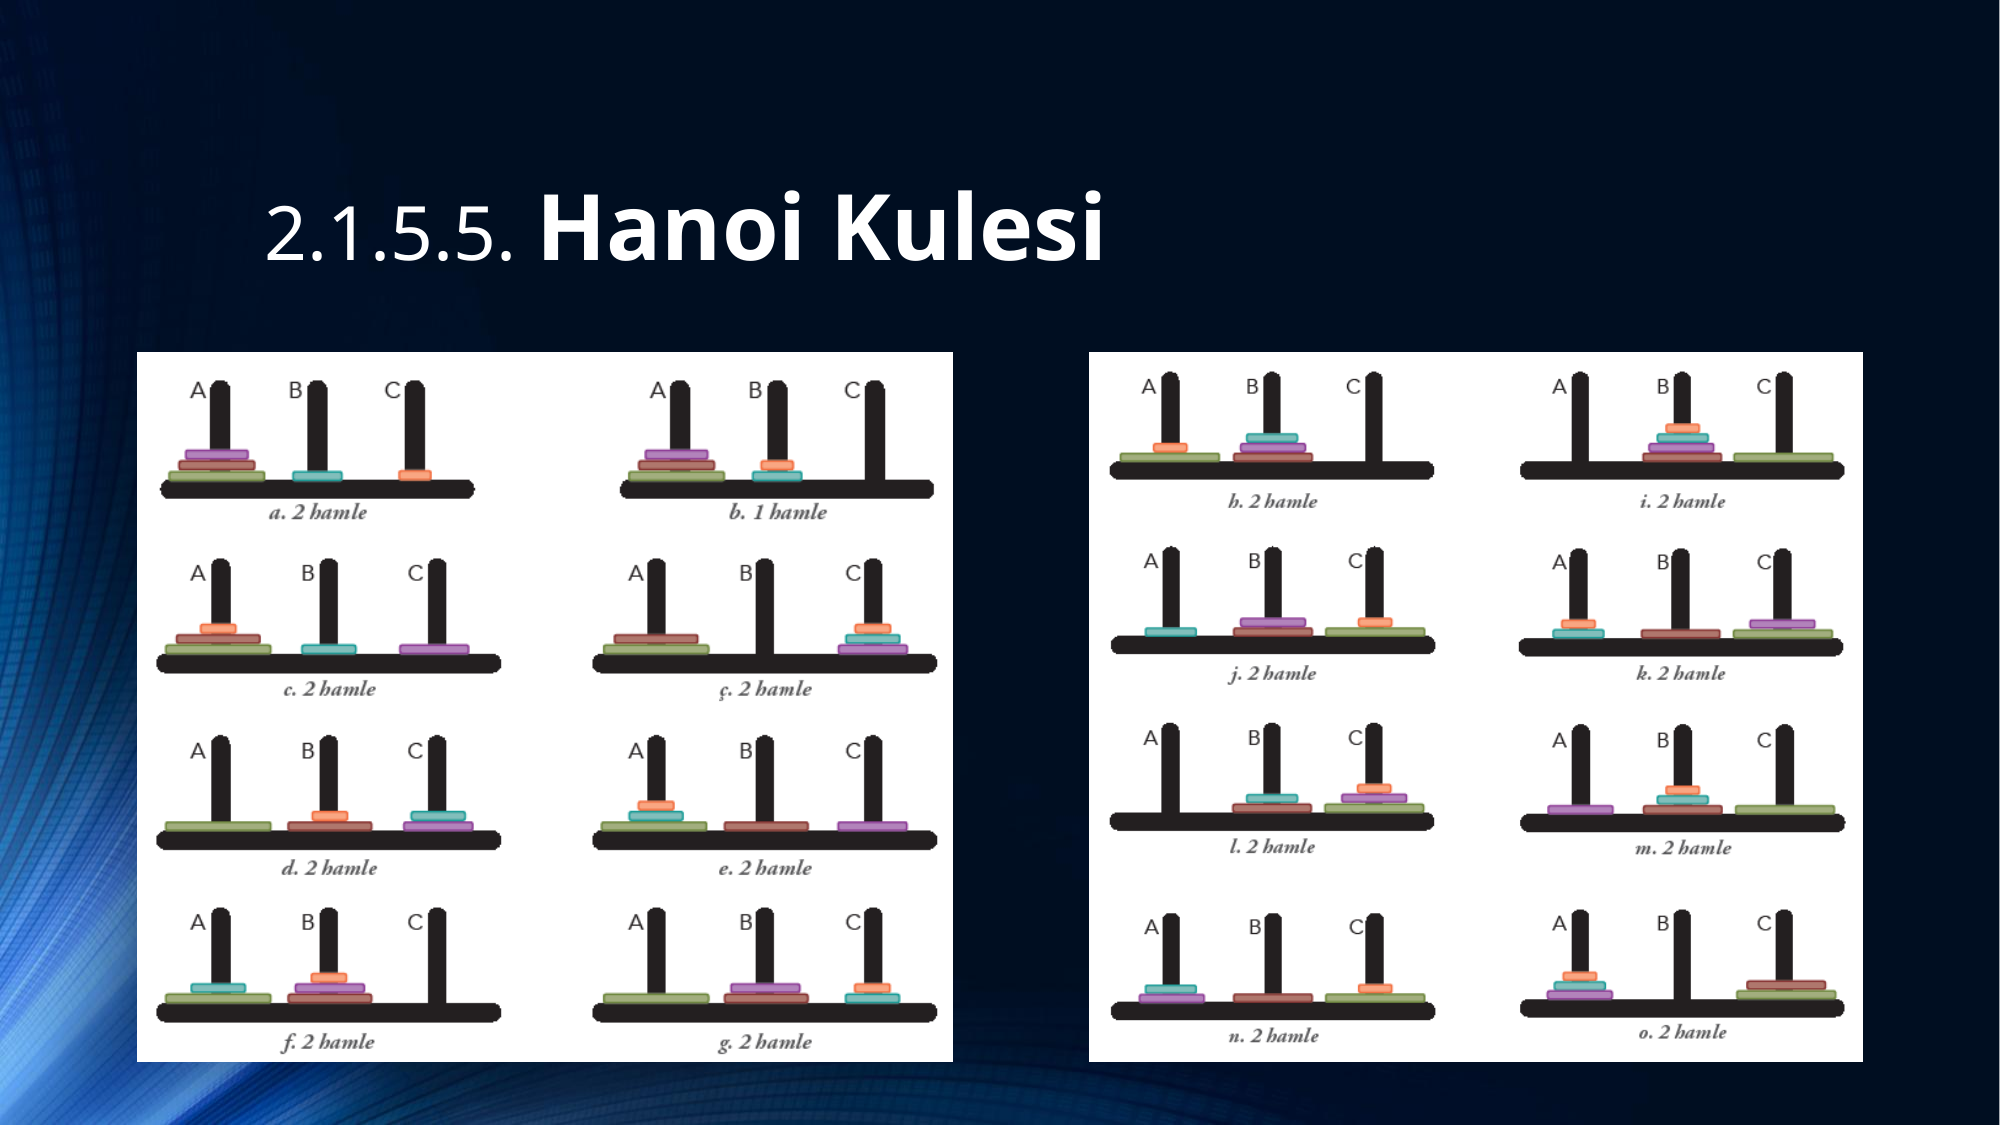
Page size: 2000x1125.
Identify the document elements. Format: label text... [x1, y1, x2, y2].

picture [0, 0, 2000, 1125]
title 2.1.5.5. Hanoi Kulesi [249, 62, 1750, 288]
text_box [136, 352, 953, 1062]
